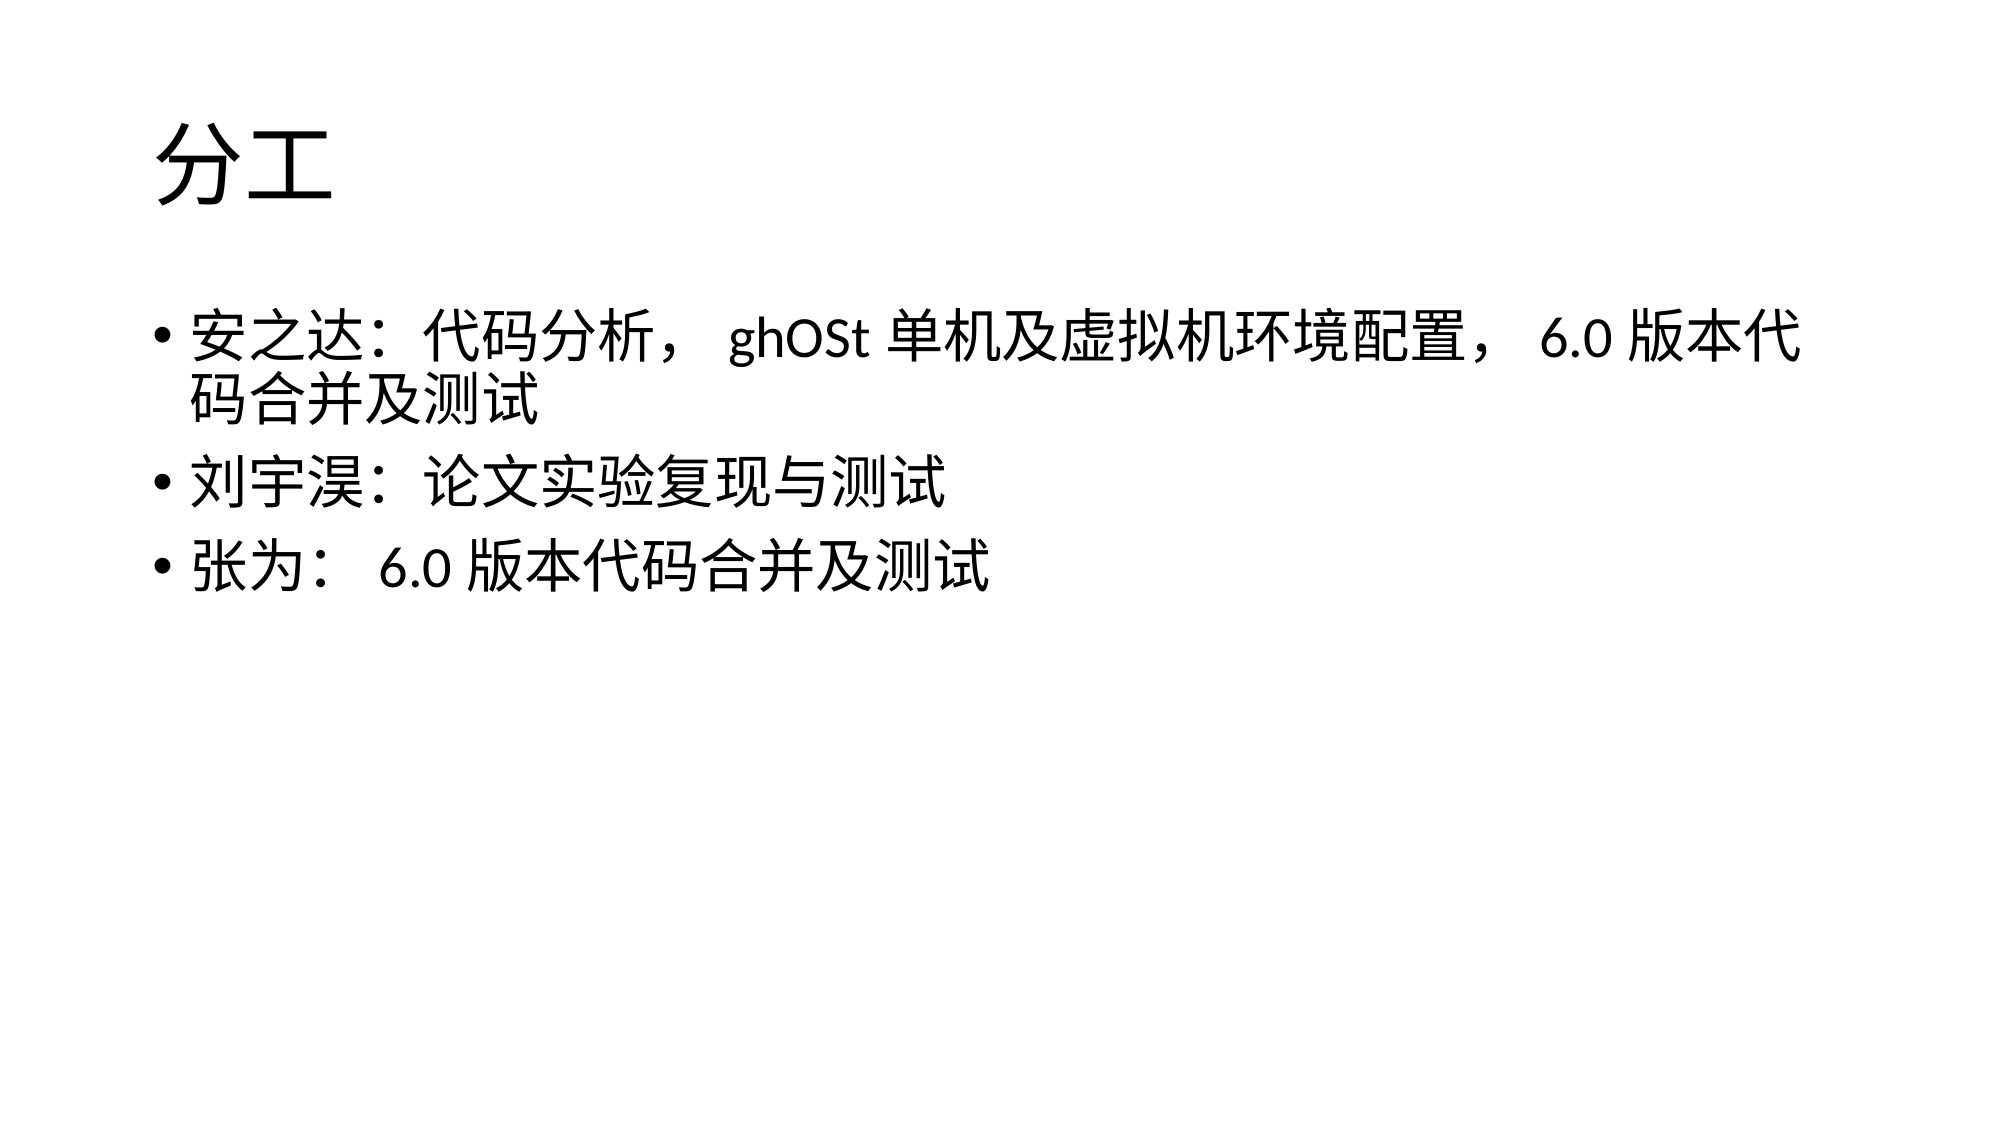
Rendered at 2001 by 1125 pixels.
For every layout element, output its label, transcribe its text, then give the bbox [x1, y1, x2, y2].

list 安之达：代码分析，ghOSt单机及虚拟机环境配置，6.0版本代码合并及测试 刘宇淏：论文实验复现与测试 张为：6.0版本代码合并及测试 [137, 299, 1863, 1014]
title 分工 [137, 59, 1863, 278]
